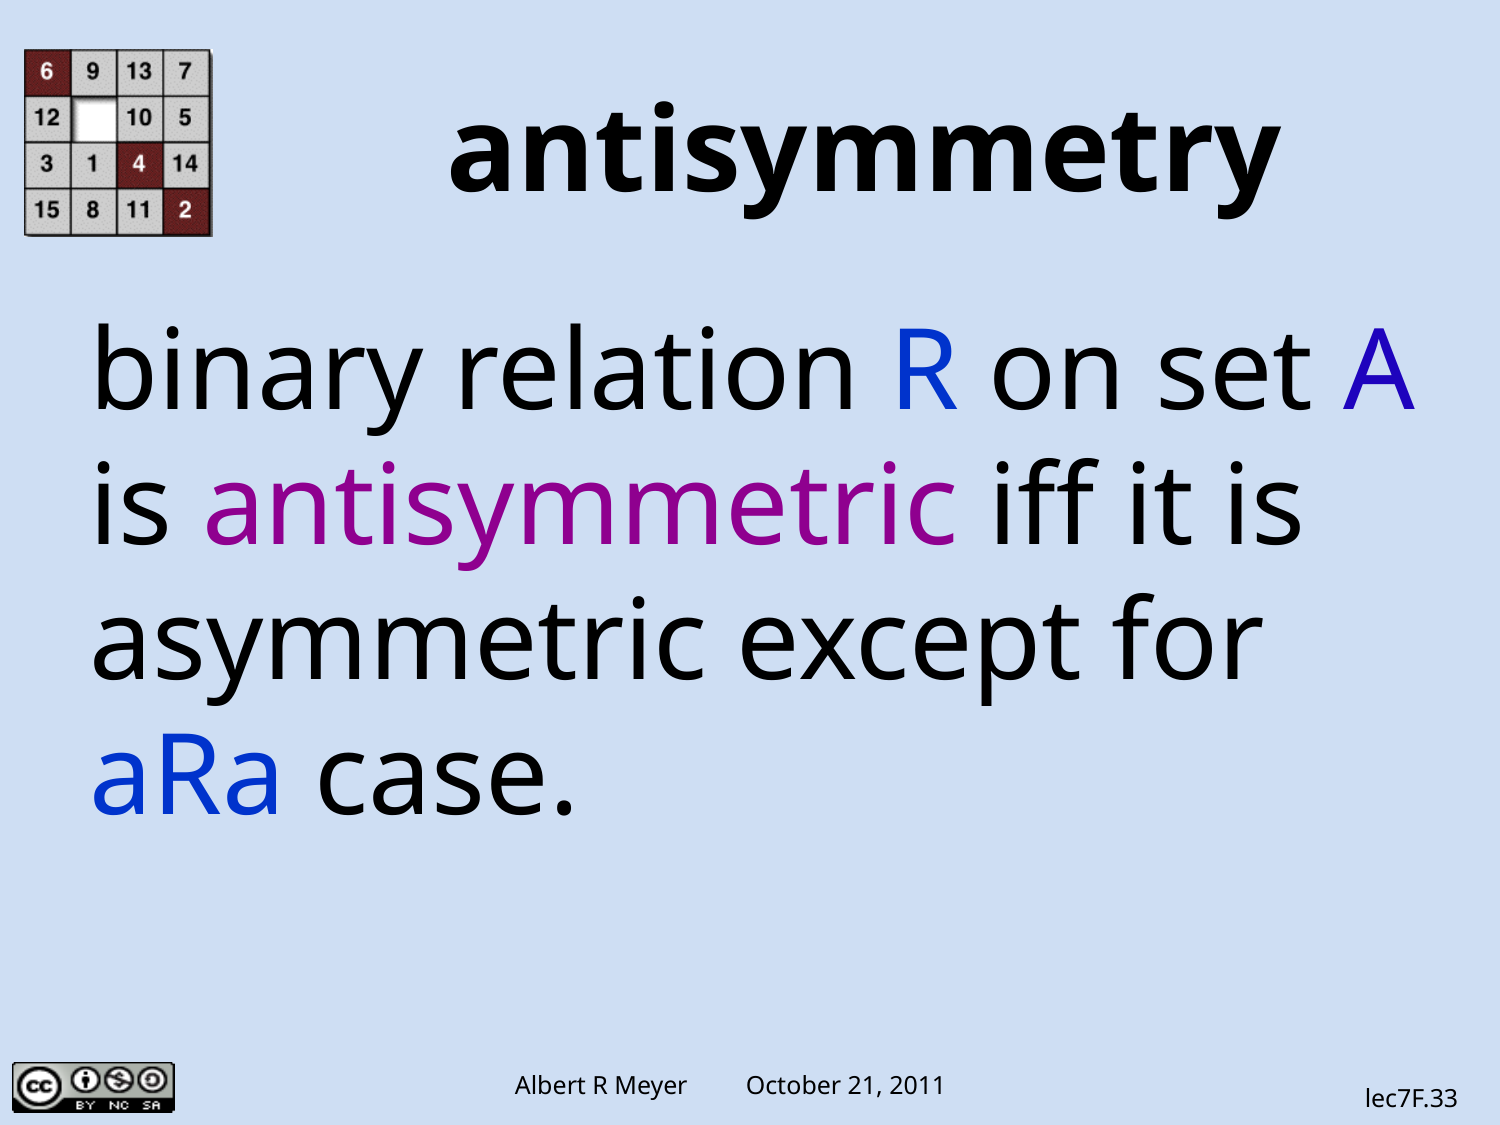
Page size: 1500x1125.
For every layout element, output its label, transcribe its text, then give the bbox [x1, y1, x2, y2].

text_box antisymmetry [274, 50, 1325, 238]
picture [24, 49, 213, 237]
picture [12, 1062, 175, 1113]
text_box binary relation R on set A is antisymmetric iff it is asymmetric except for aRa case. [0, 289, 1475, 845]
